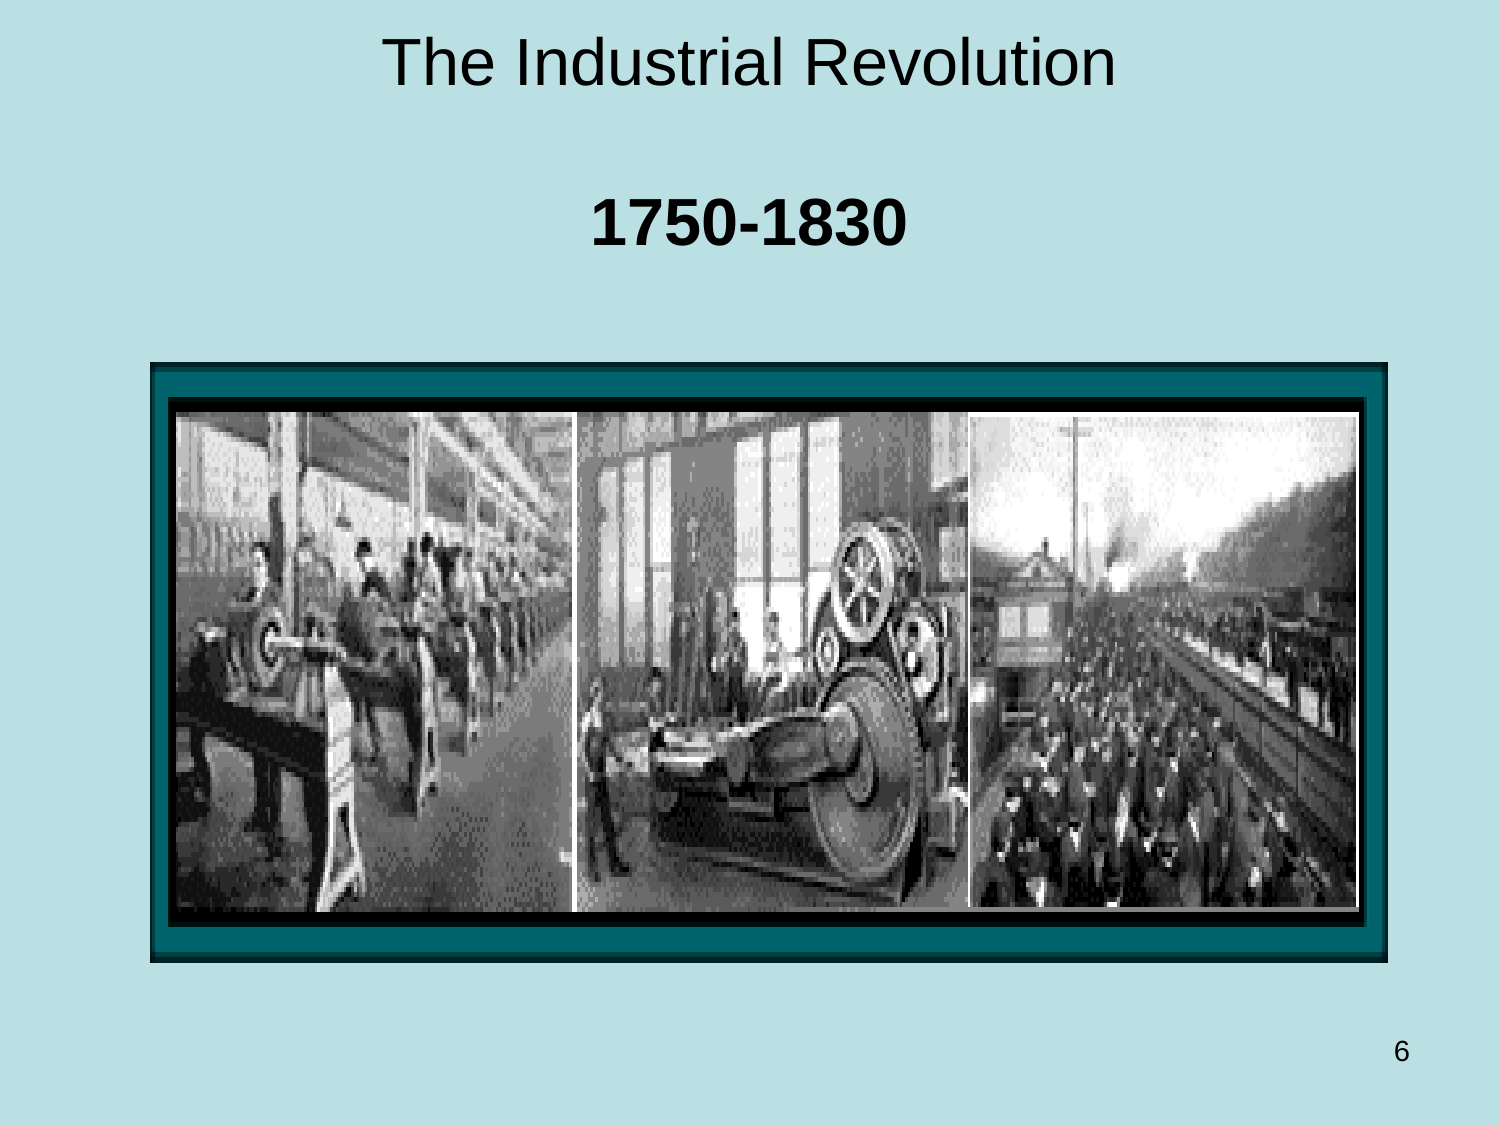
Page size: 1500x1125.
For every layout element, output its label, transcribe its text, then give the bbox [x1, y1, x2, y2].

slide_number 6 [1074, 1024, 1426, 1103]
title The Industrial Revolution 1750-1830 [75, 45, 1425, 233]
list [149, 362, 1388, 963]
